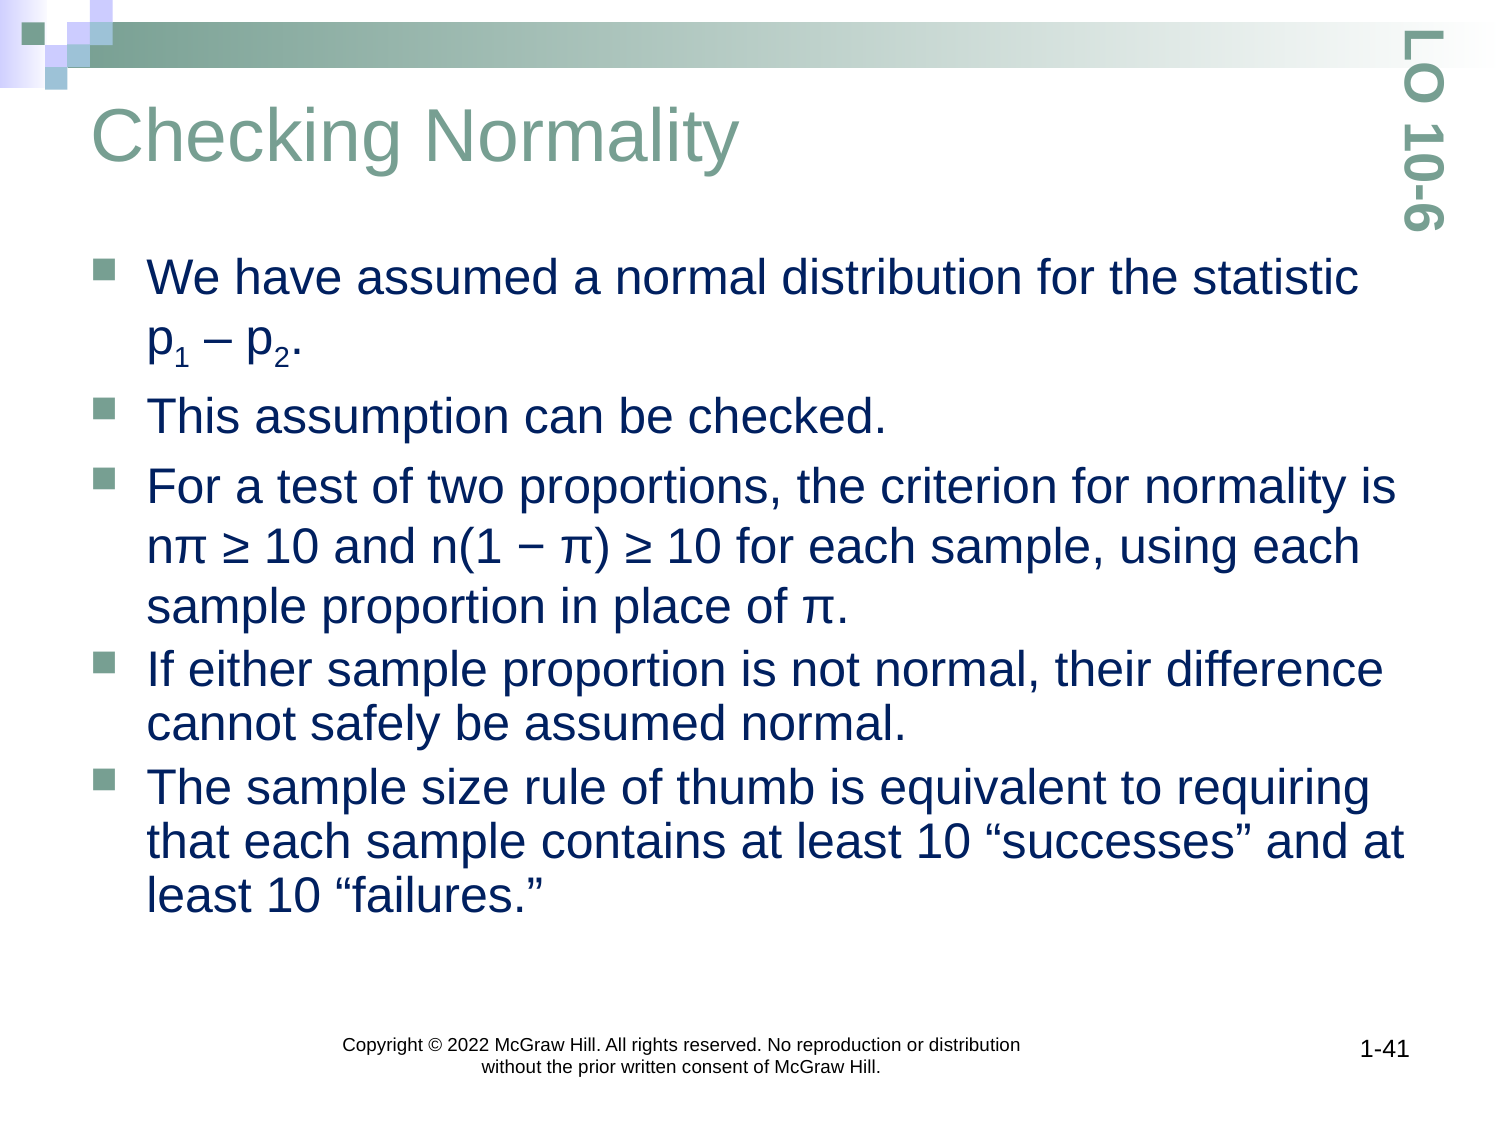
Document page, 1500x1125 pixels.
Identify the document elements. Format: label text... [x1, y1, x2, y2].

list LO 10-6 [1381, 12, 1470, 288]
list We have assumed a normal distribution for the statistic p1 – p2. This assumption can be checked. For a test of two proportions, the criterion for normality is nπ ≥ 10 and n(1 − π) ≥ 10 for each sample, using each sample proportion in place of π. If either sample proportion is not normal, their difference cannot safely be assumed normal. The sample size rule of thumb is equivalent to requiring that each sample contains at least 10 “successes” and at least 10 “failures.” [74, 237, 1426, 963]
footer Copyright © 2022 McGraw Hill. All rights reserved. No reproduction or distribution without the prior written consent of McGraw Hill. [312, 1025, 1050, 1100]
title Checking Normality [74, 74, 1381, 188]
slide_number 1-41 [1074, 1025, 1425, 1100]
